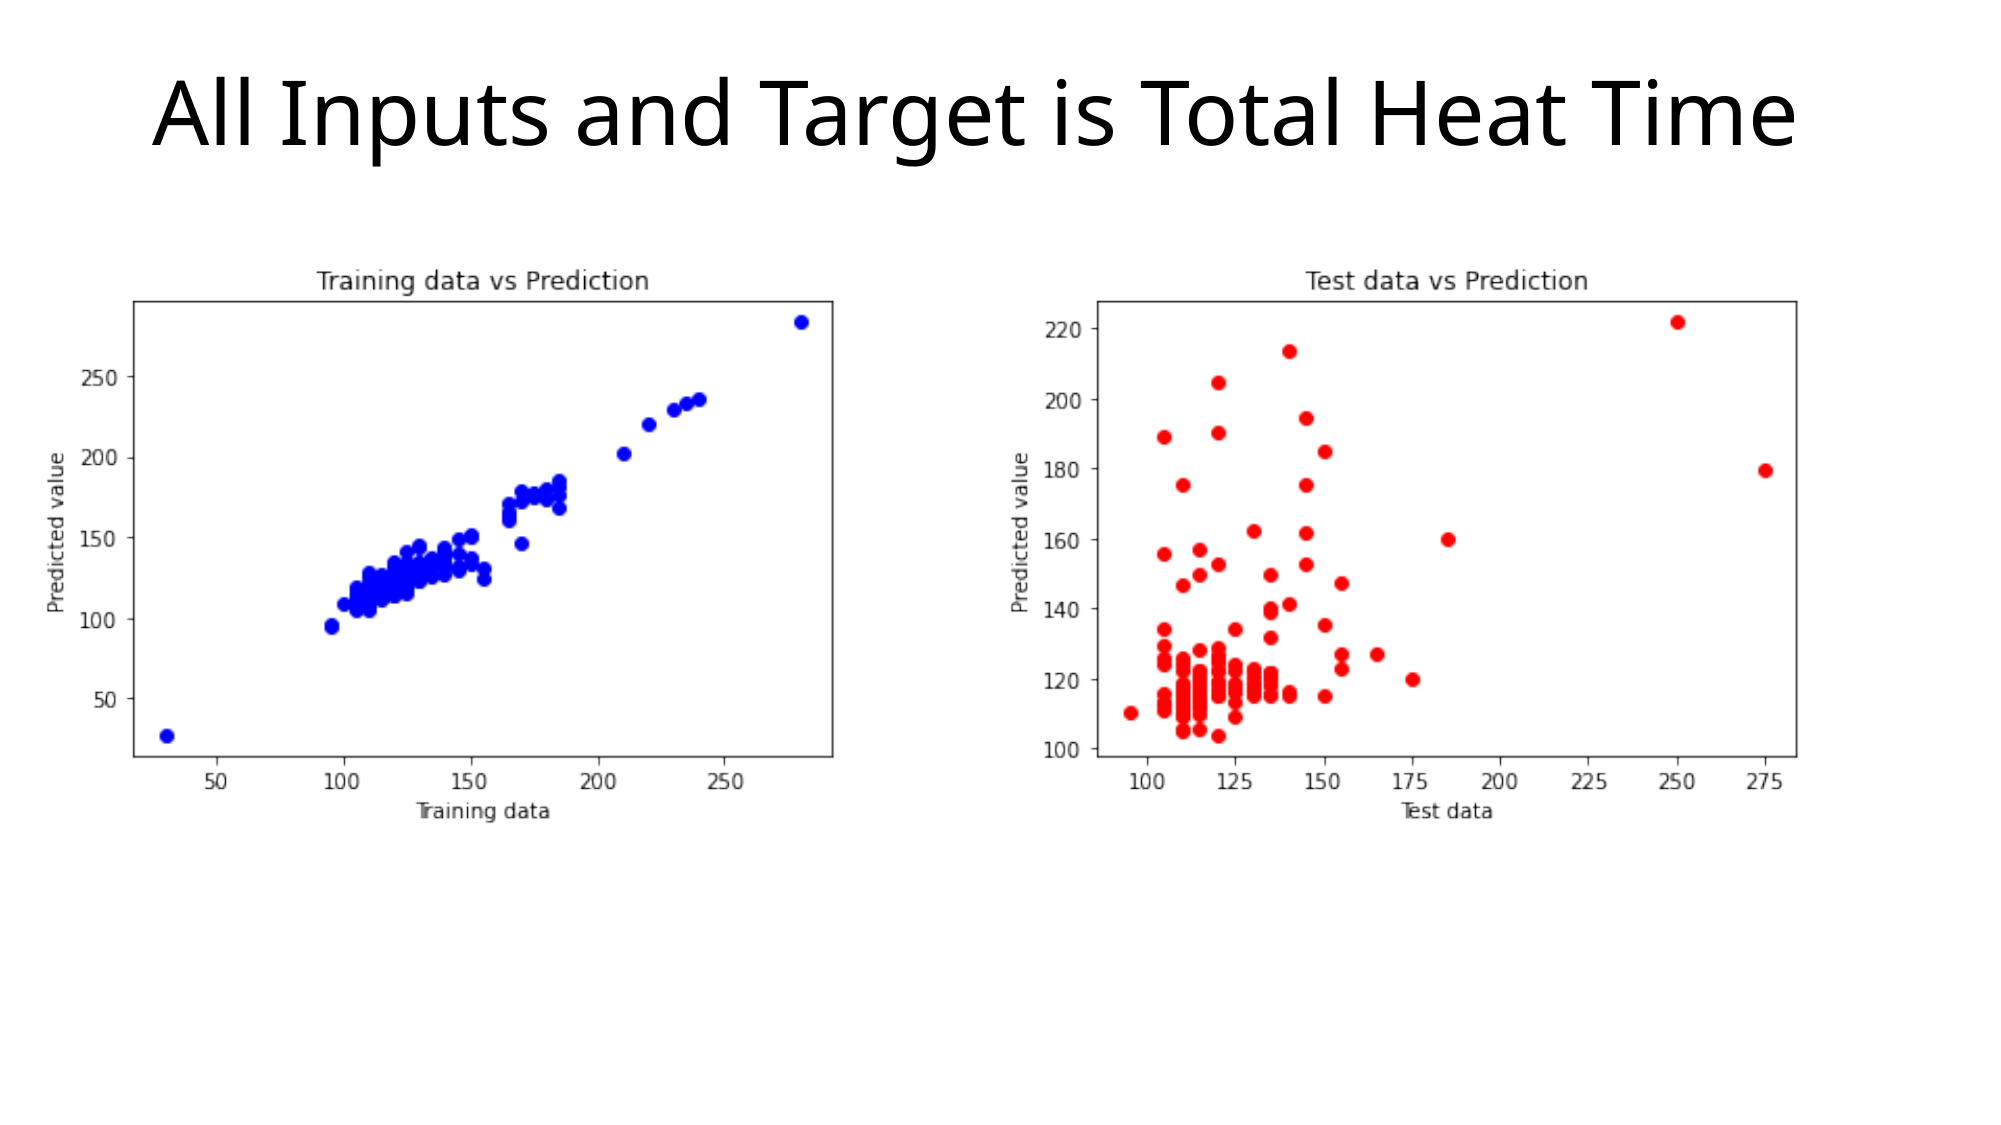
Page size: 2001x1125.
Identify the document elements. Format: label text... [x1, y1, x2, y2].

title All Inputs and Target is Total Heat Time [137, 59, 1863, 173]
picture [999, 255, 1811, 836]
picture [35, 255, 847, 836]
